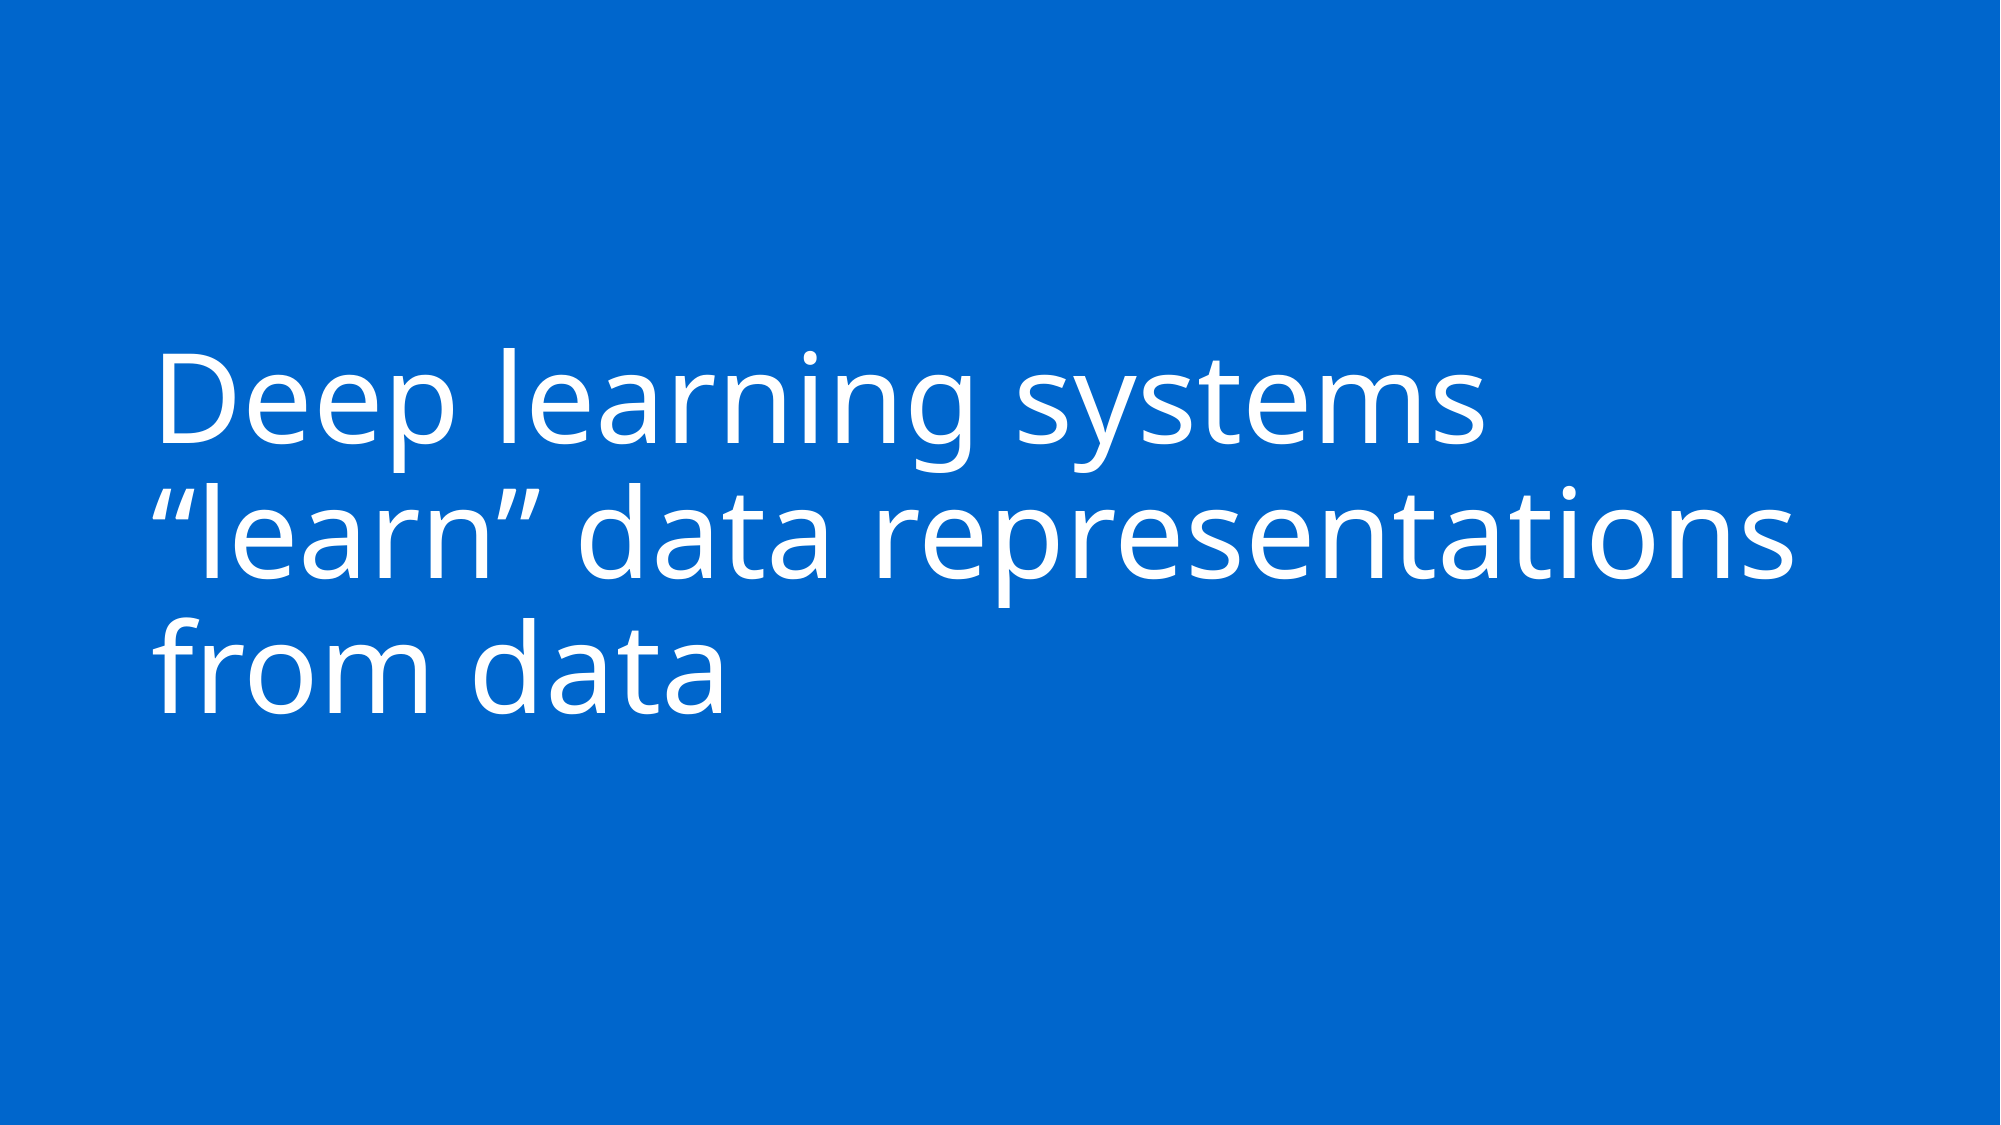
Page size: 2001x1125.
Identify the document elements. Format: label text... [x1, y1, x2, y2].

title Deep learning systems “learn” data representations from data [136, 280, 1862, 749]
